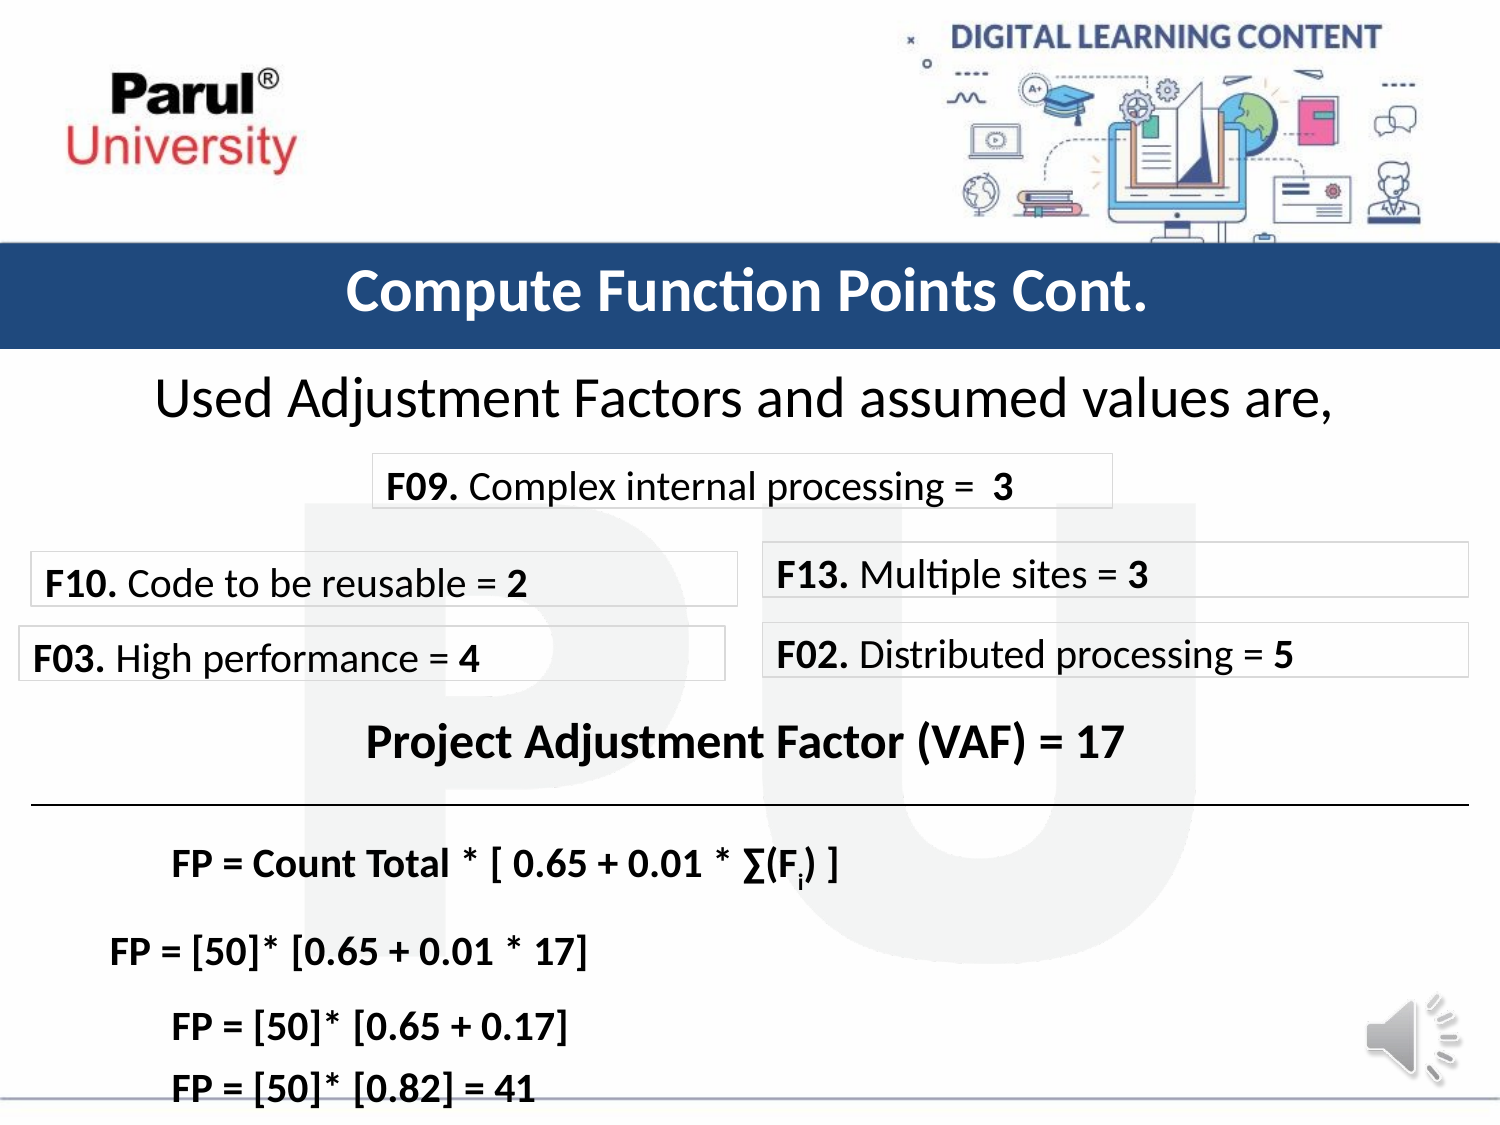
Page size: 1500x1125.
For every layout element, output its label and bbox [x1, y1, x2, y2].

text_box [0, 0, 1500, 1125]
text_box [30, 804, 1469, 1090]
